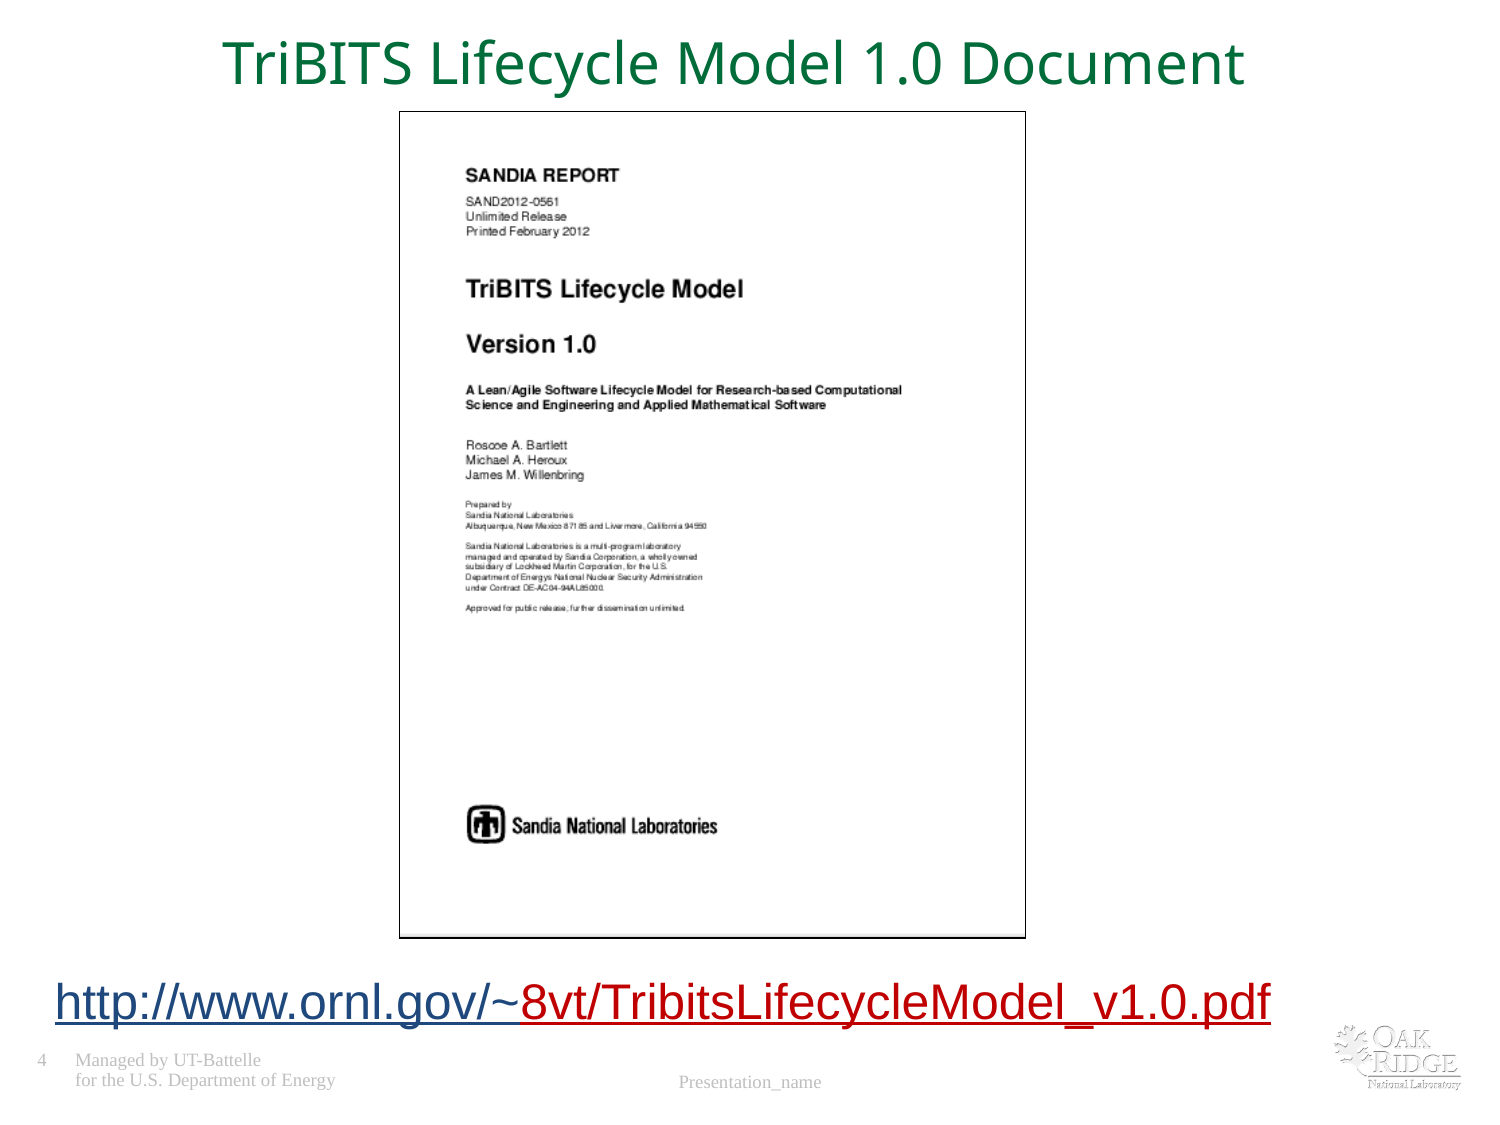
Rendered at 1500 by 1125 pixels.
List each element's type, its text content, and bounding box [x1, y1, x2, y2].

text_box http://www.ornl.gov/~8vt/TribitsLifecycleModel_v1.0.pdf [39, 961, 1349, 1037]
title TriBITS Lifecycle Model 1.0 Document [18, 29, 1450, 105]
picture [1325, 1019, 1472, 1095]
picture [399, 112, 1026, 938]
